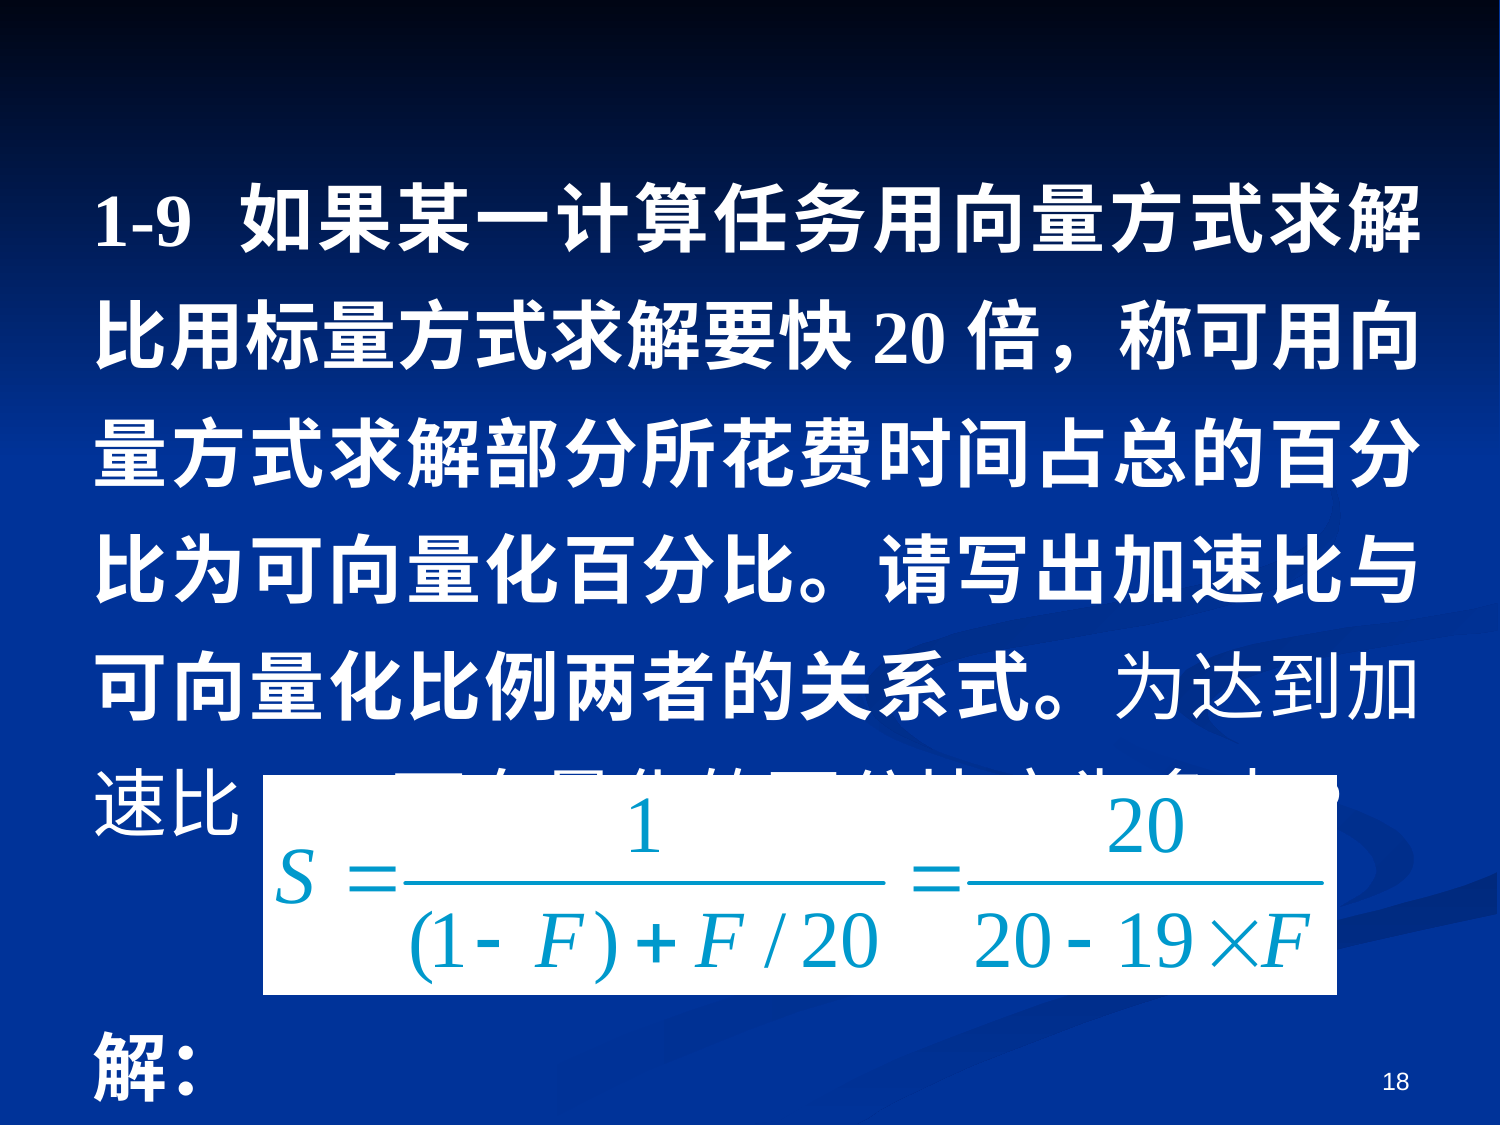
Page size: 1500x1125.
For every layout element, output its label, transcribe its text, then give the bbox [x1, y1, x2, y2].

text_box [262, 774, 1338, 996]
slide_number 18 [1074, 1063, 1426, 1104]
list 1-9 如果某一计算任务用向量方式求解比用标量方式求解要快20倍，称可用向量方式求解部分所花费时间占总的百分比为可向量化百分比。请写出加速比与可向量化比例两者的关系式。为达到加速比2，可向量化的百分比应为多少? 解： [62, 137, 1438, 1063]
